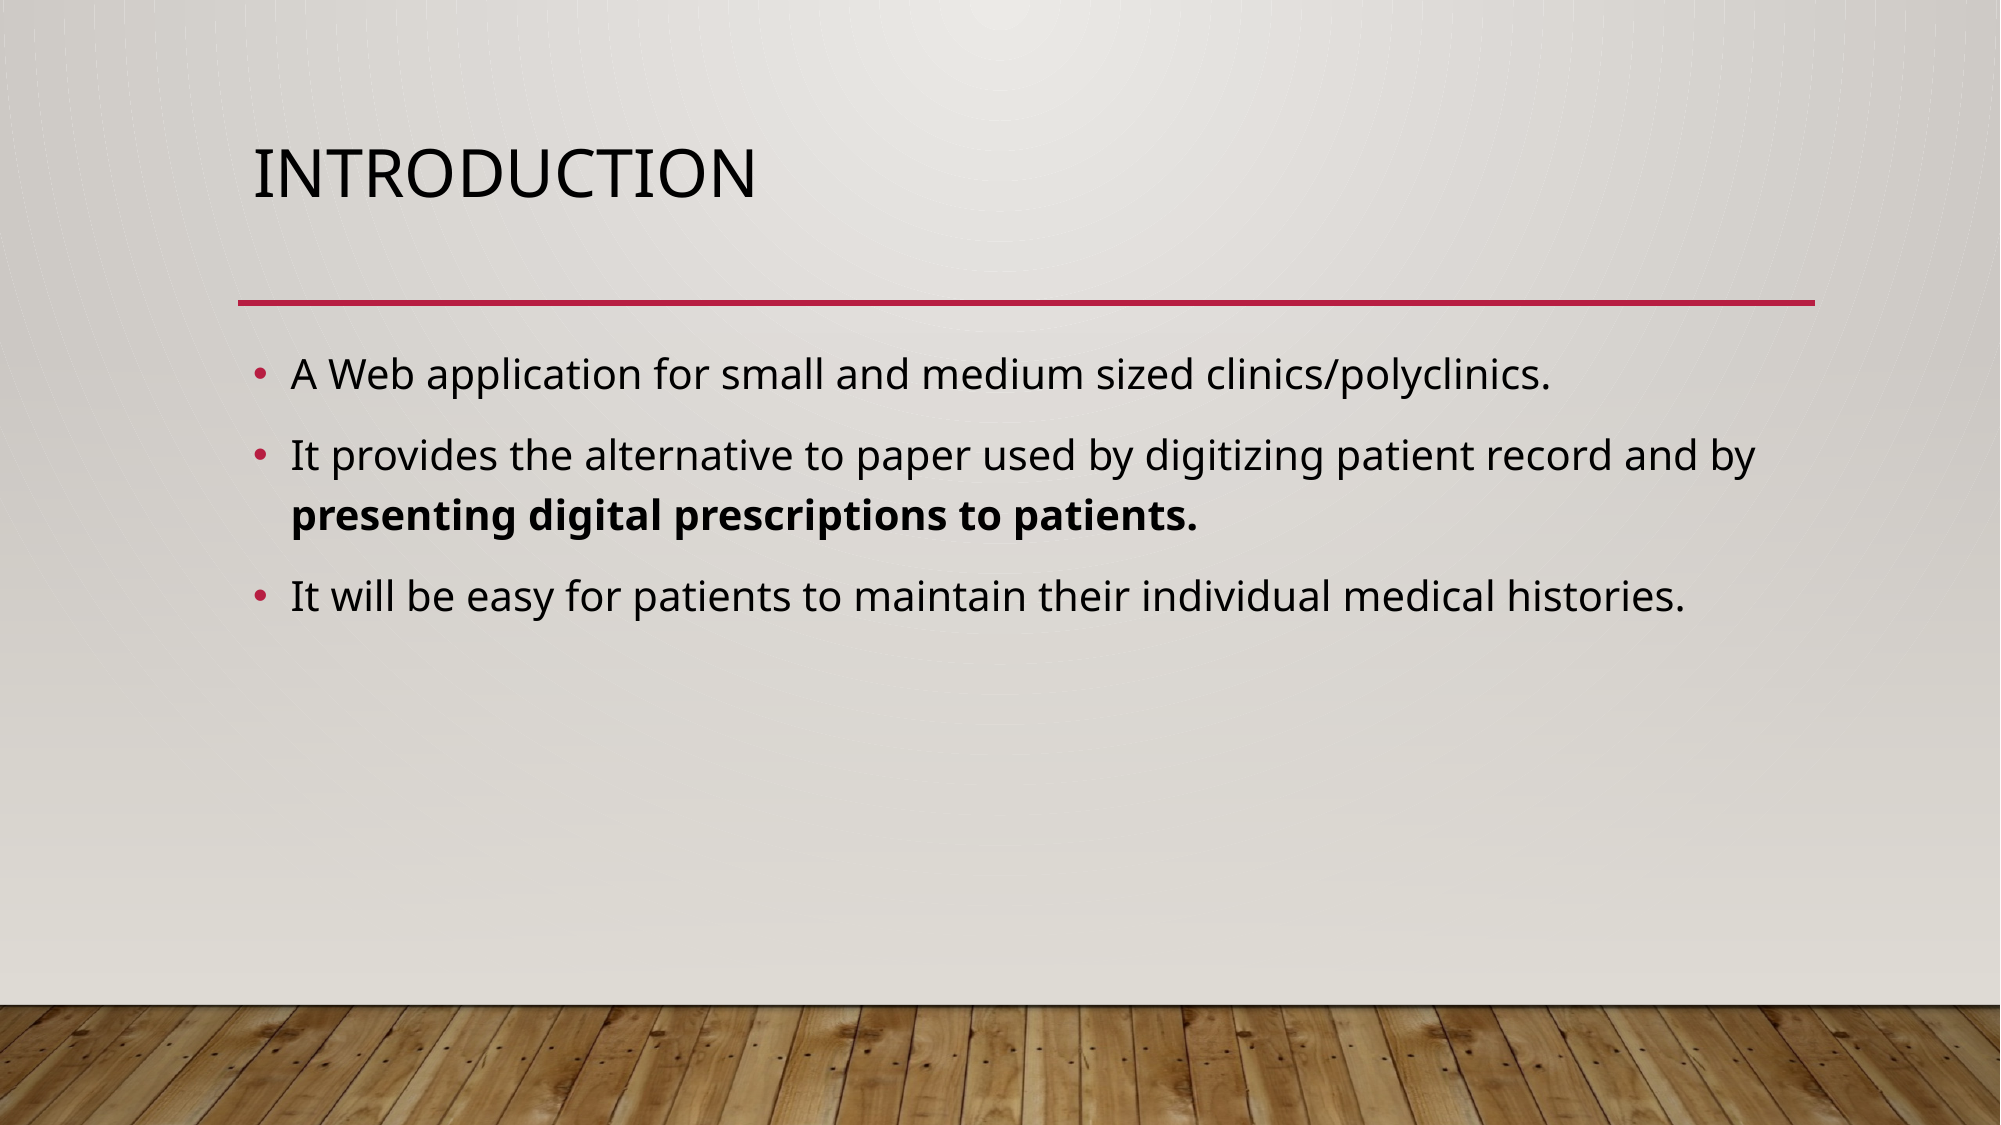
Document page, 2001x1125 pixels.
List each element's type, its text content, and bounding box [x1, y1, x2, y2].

picture [0, 1005, 2000, 1125]
title Introduction [238, 131, 1814, 305]
list A Web application for small and medium sized clinics/polyclinics. It provides the alternative to paper used by digitizing patient record and by presenting digital prescriptions to patients. It will be easy for patients to maintain their individual medical histories. [238, 330, 1814, 897]
